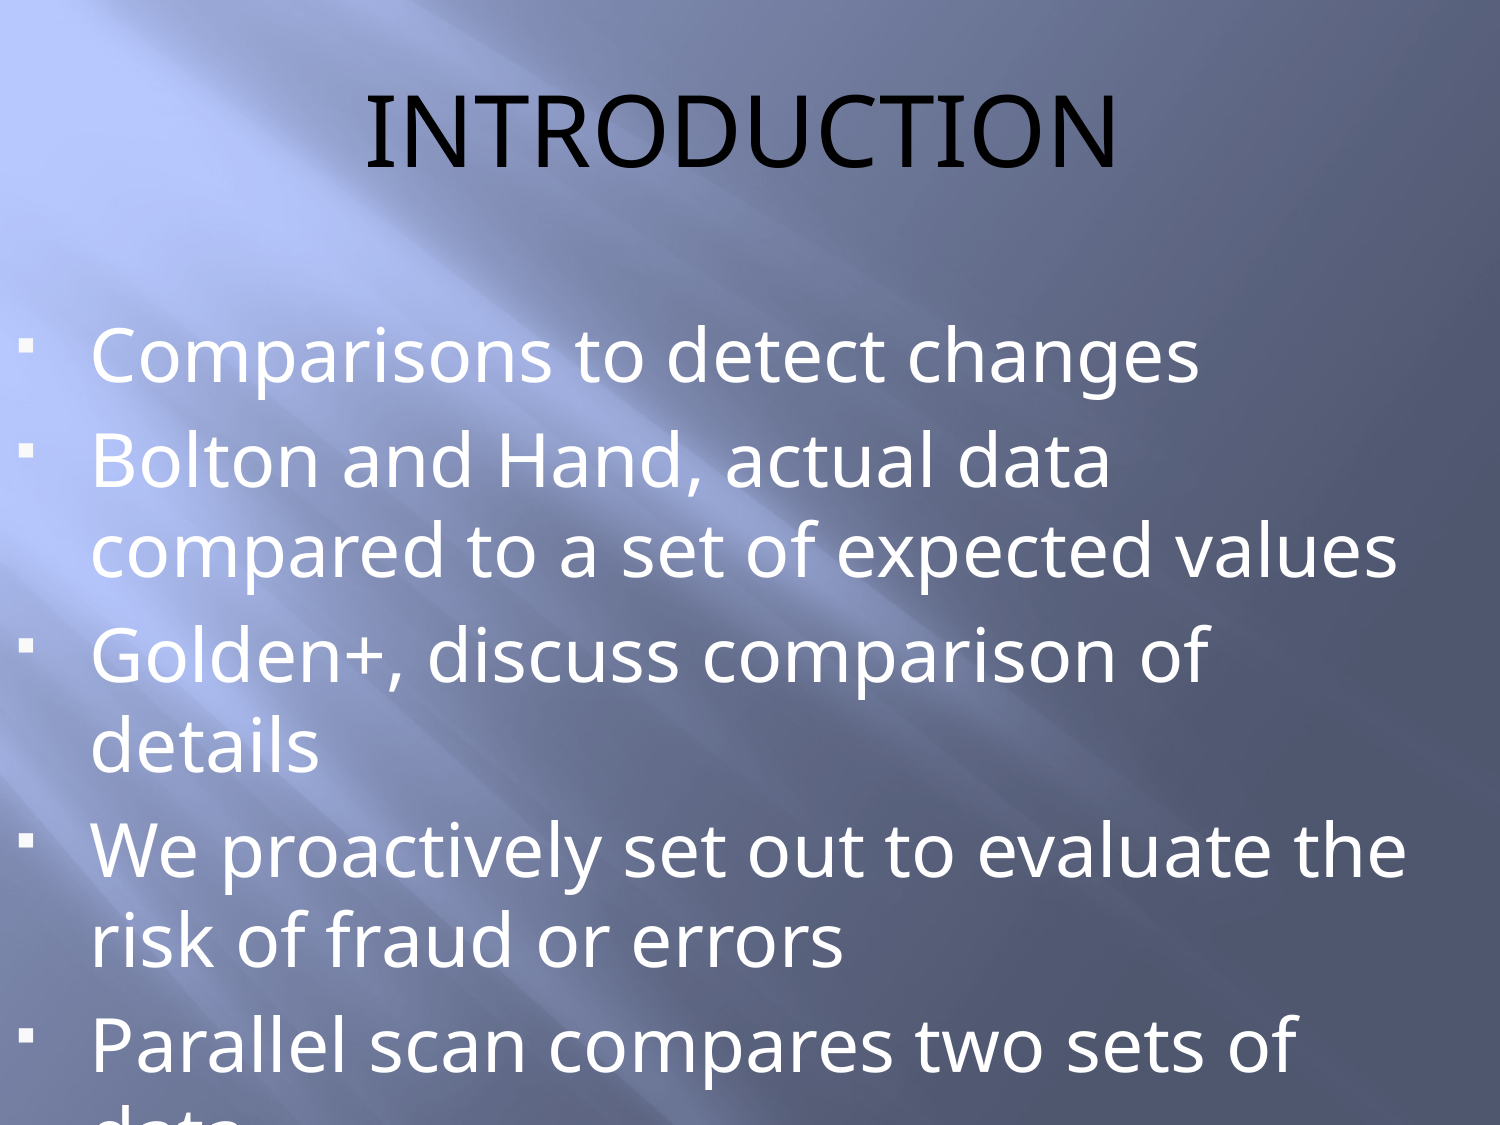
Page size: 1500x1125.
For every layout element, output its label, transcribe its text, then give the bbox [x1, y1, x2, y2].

title introduction [62, 62, 1425, 188]
subtitle Comparisons to detect changes Bolton and Hand, actual data compared to a set of expected values Golden+, discuss comparison of details We proactively set out to evaluate the risk of fraud or errors Parallel scan compares two sets of data [0, 299, 1463, 1050]
